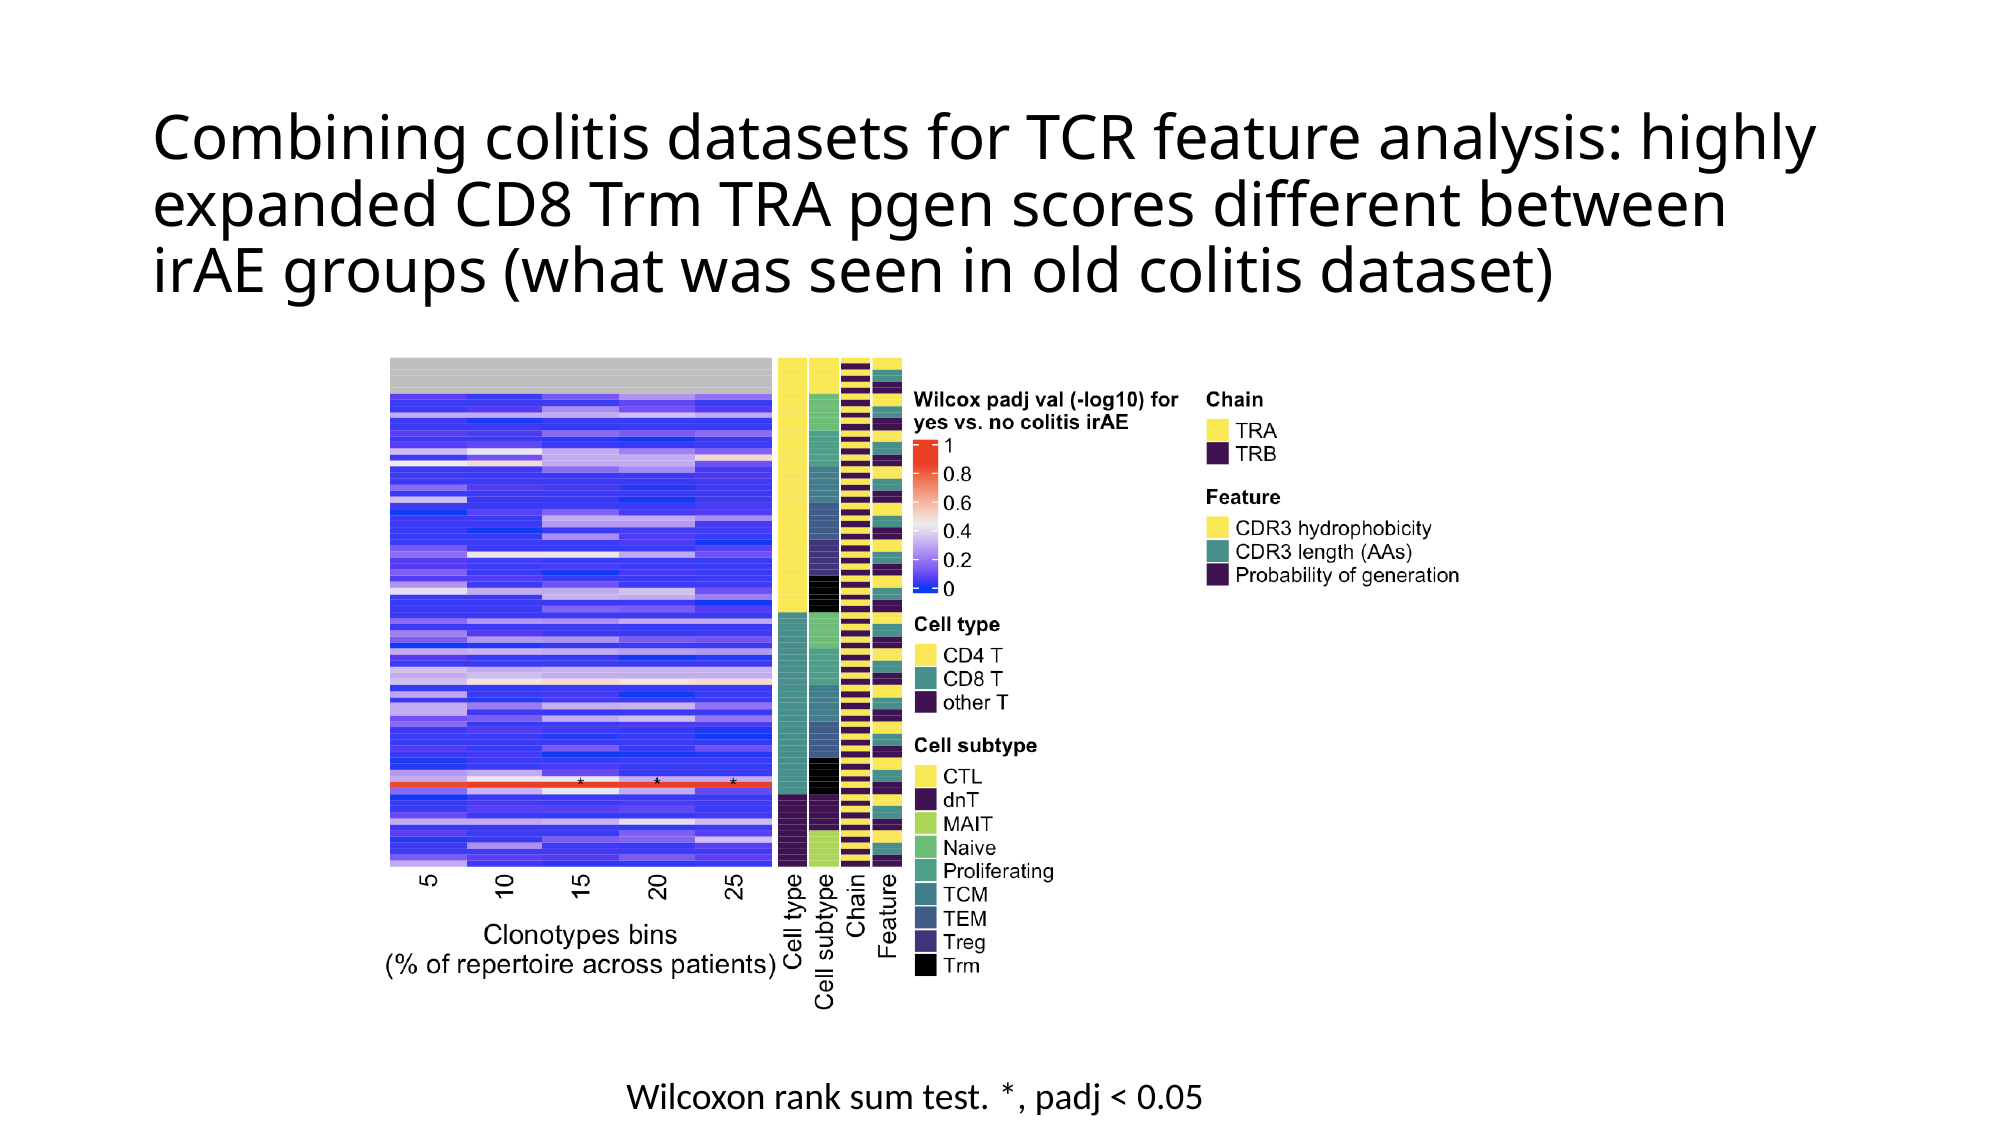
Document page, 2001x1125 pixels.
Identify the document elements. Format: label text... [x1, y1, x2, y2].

picture [371, 349, 1470, 1030]
text_box Wilcoxon rank sum test. *, padj < 0.05 [611, 1064, 1219, 1125]
title Combining colitis datasets for TCR feature analysis: highly expanded CD8 Trm TRA pgen scores different between irAE groups (what was seen in old colitis dataset) [137, 97, 1863, 315]
